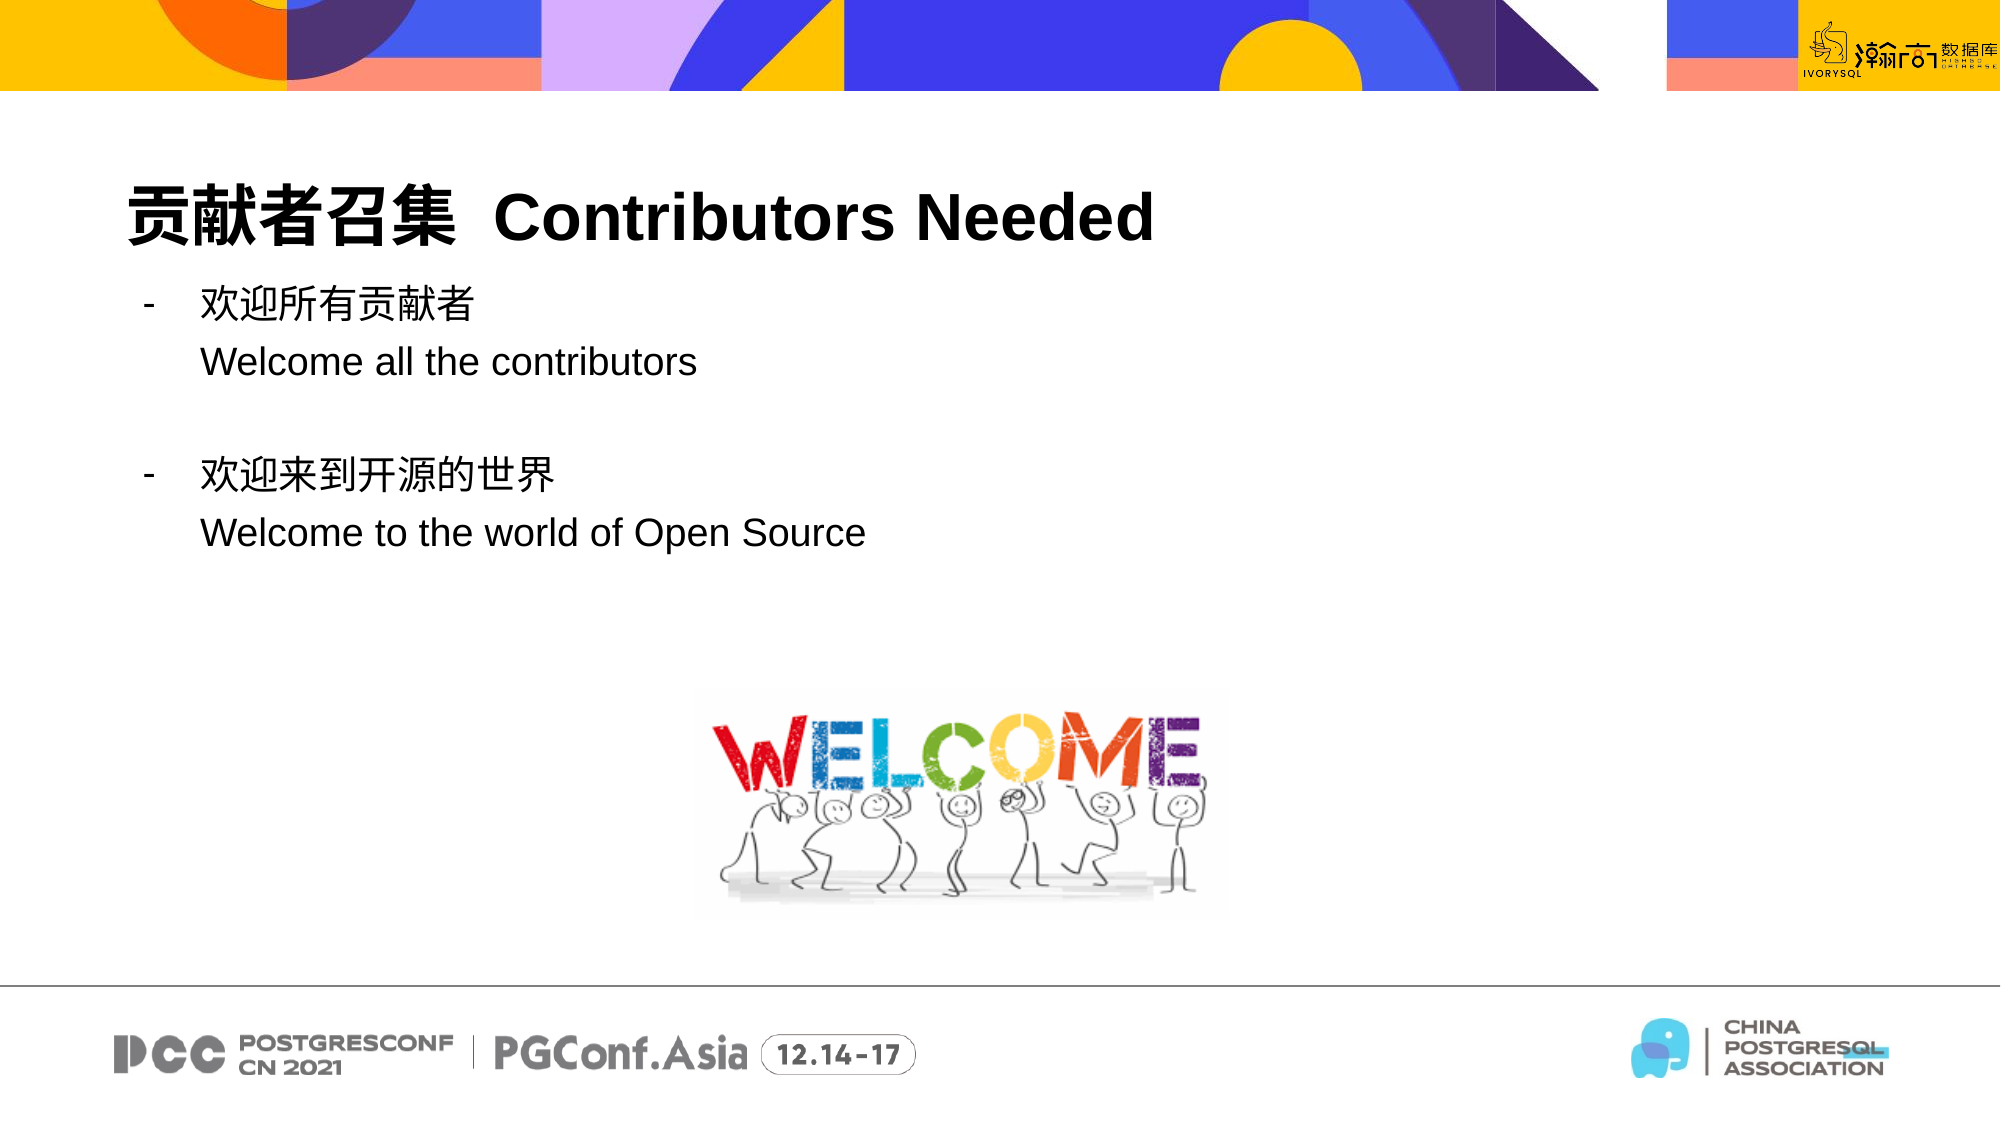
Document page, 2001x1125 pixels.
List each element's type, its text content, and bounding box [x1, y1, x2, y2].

text_box 贡献者召集 Contributors Needed [109, 150, 1890, 262]
picture [693, 688, 1229, 920]
text_box 欢迎所有贡献者 Welcome all the contributors 欢迎来到开源的世界 Welcome to the world of Open Source [109, 262, 1890, 934]
picture [0, 0, 2001, 91]
